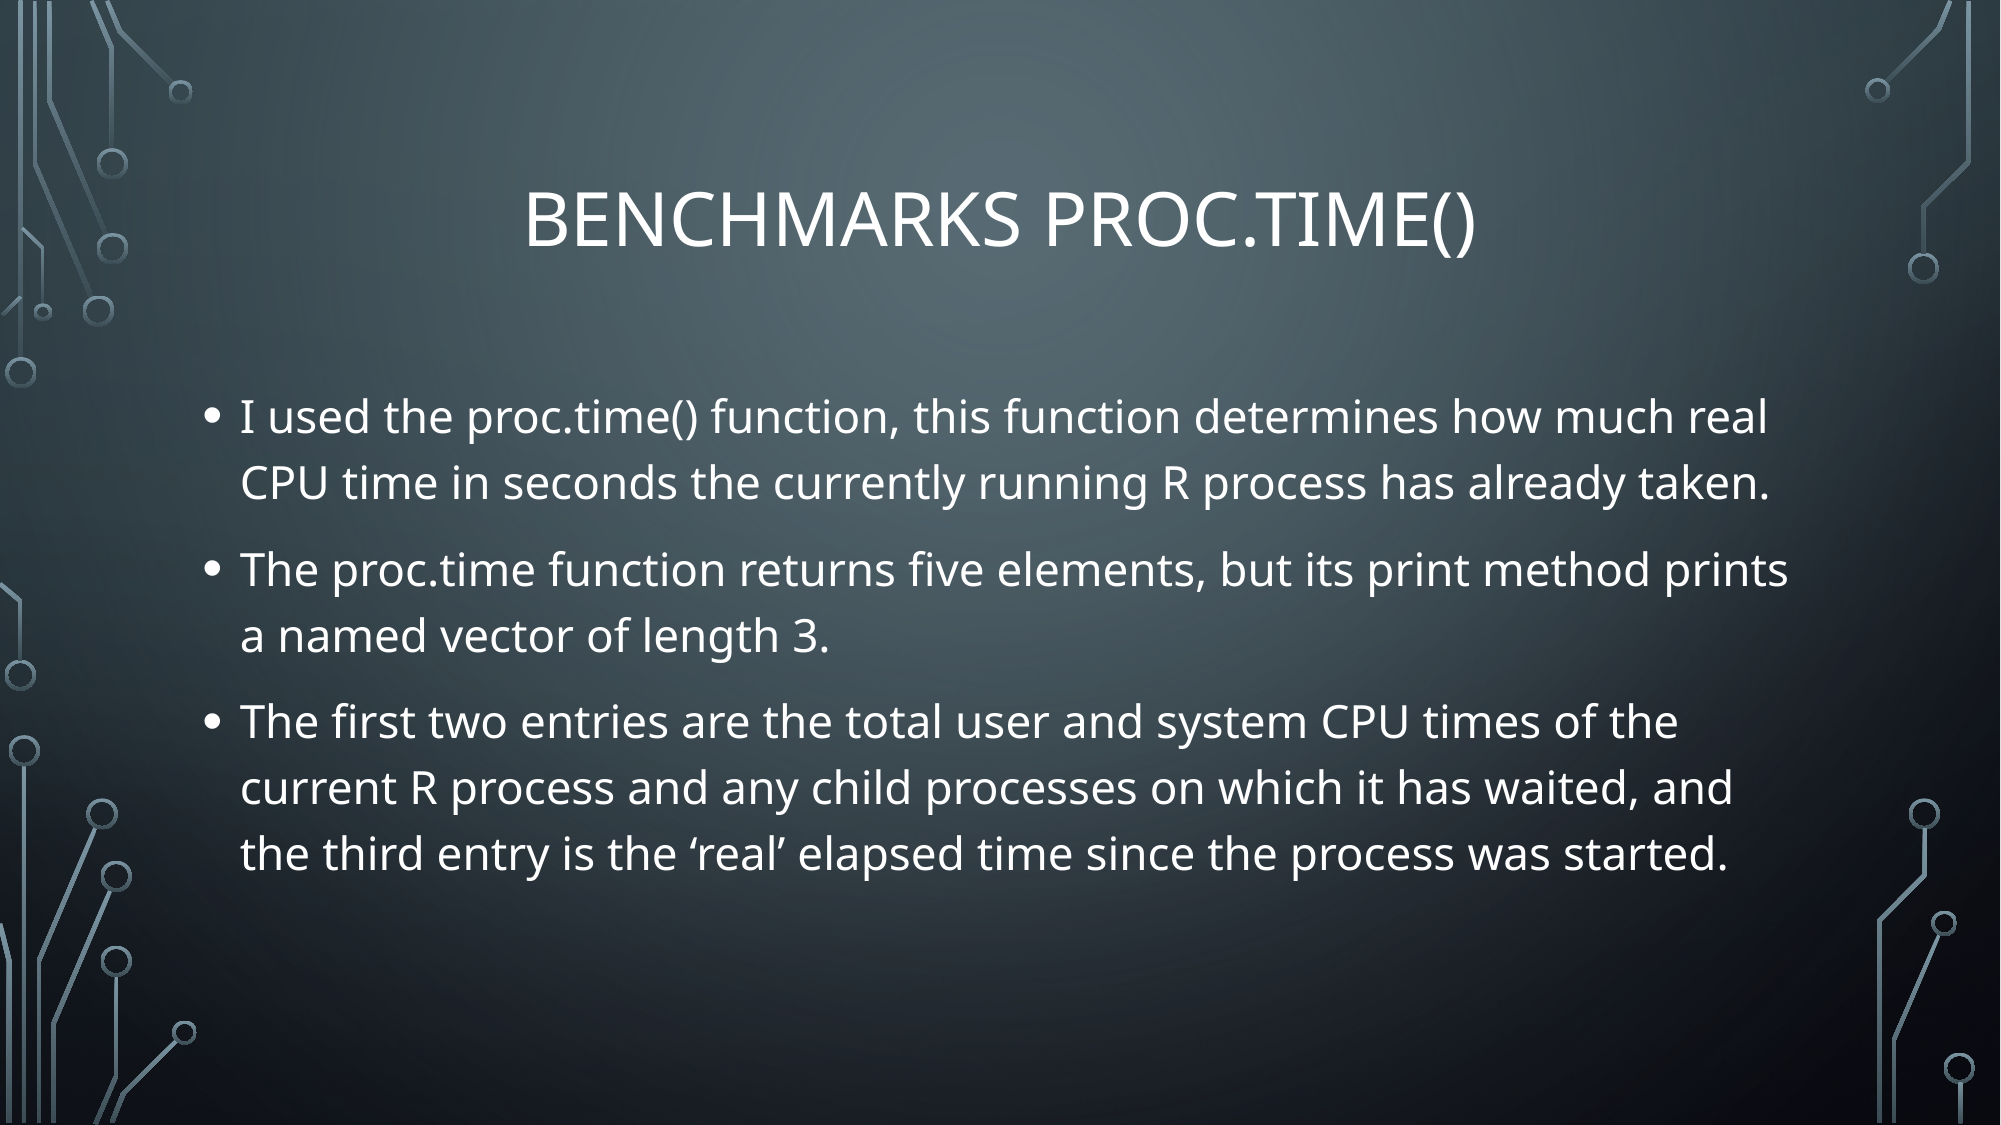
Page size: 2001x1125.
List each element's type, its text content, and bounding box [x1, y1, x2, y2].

title Benchmarks proc.time() [187, 101, 1813, 344]
list I used the proc.time() function, this function determines how much real CPU time in seconds the currently running R process has already taken. The proc.time function returns five elements, but its print method prints a named vector of length 3. The first two entries are the total user and system CPU times of the current R process and any child processes on which it has waited, and the third entry is the ‘real’ elapsed time since the process was started. [187, 369, 1813, 950]
